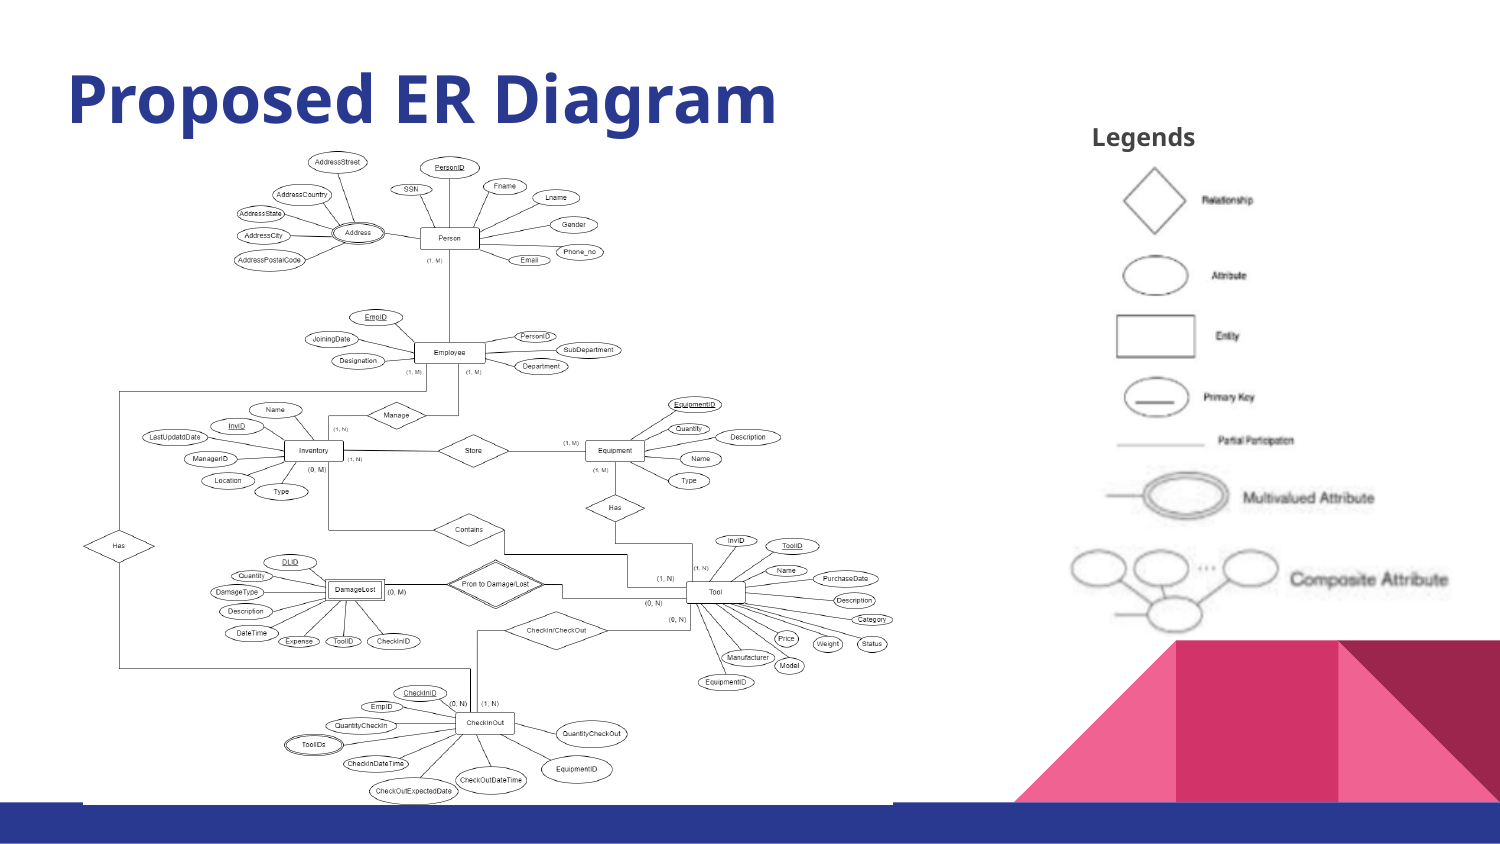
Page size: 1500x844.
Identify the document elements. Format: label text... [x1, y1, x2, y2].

picture [83, 150, 893, 806]
list Legends [1057, 101, 1474, 806]
title Proposed ER Diagram [51, 42, 1449, 142]
picture [1107, 160, 1299, 420]
picture [1068, 428, 1466, 637]
